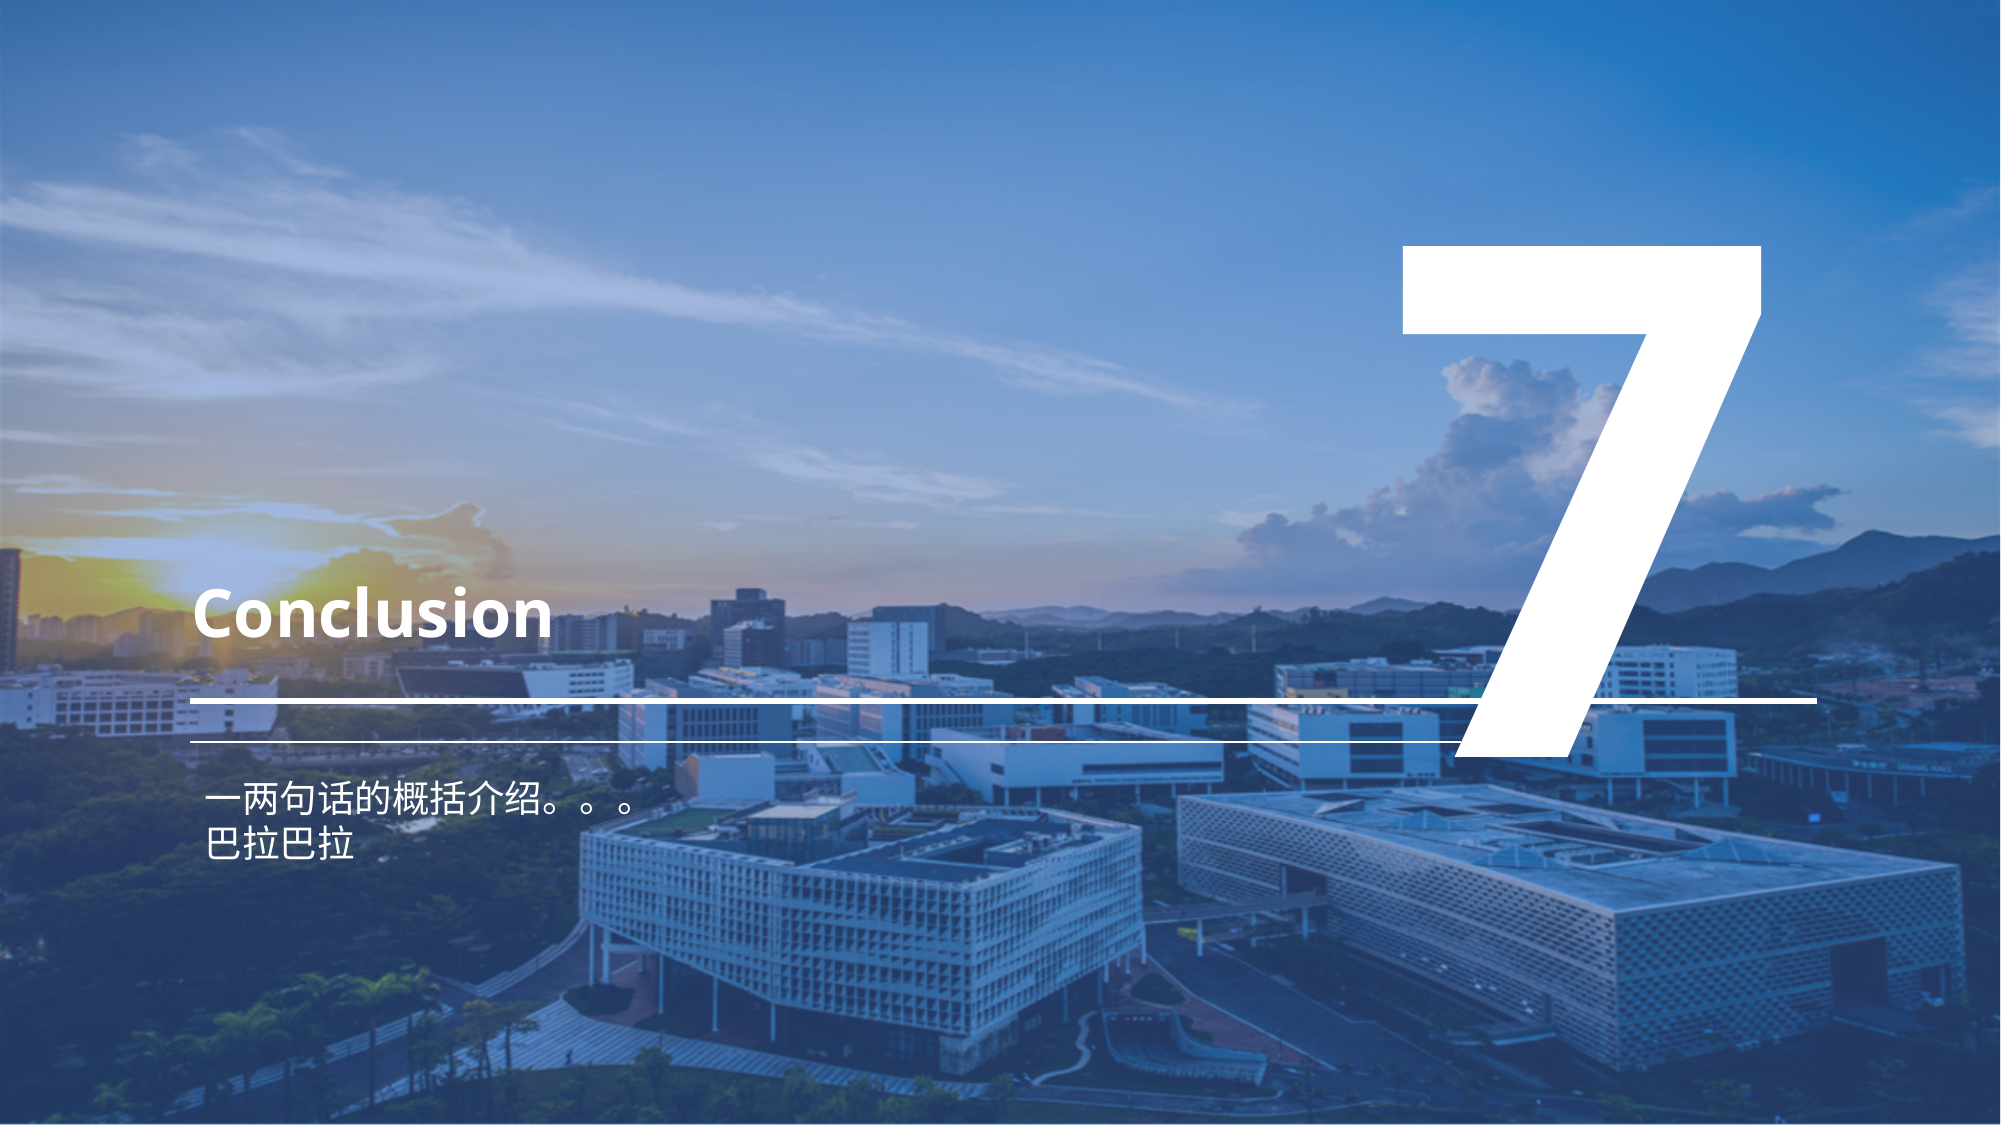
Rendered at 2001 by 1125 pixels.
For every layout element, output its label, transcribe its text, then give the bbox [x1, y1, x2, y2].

text_box 7 [1352, 704, 1636, 909]
text_box 7 [1352, 33, 1636, 698]
text_box 一两句话的概括介绍。。。 巴拉巴拉 [190, 767, 1323, 872]
text_box Conclusion [176, 563, 928, 659]
